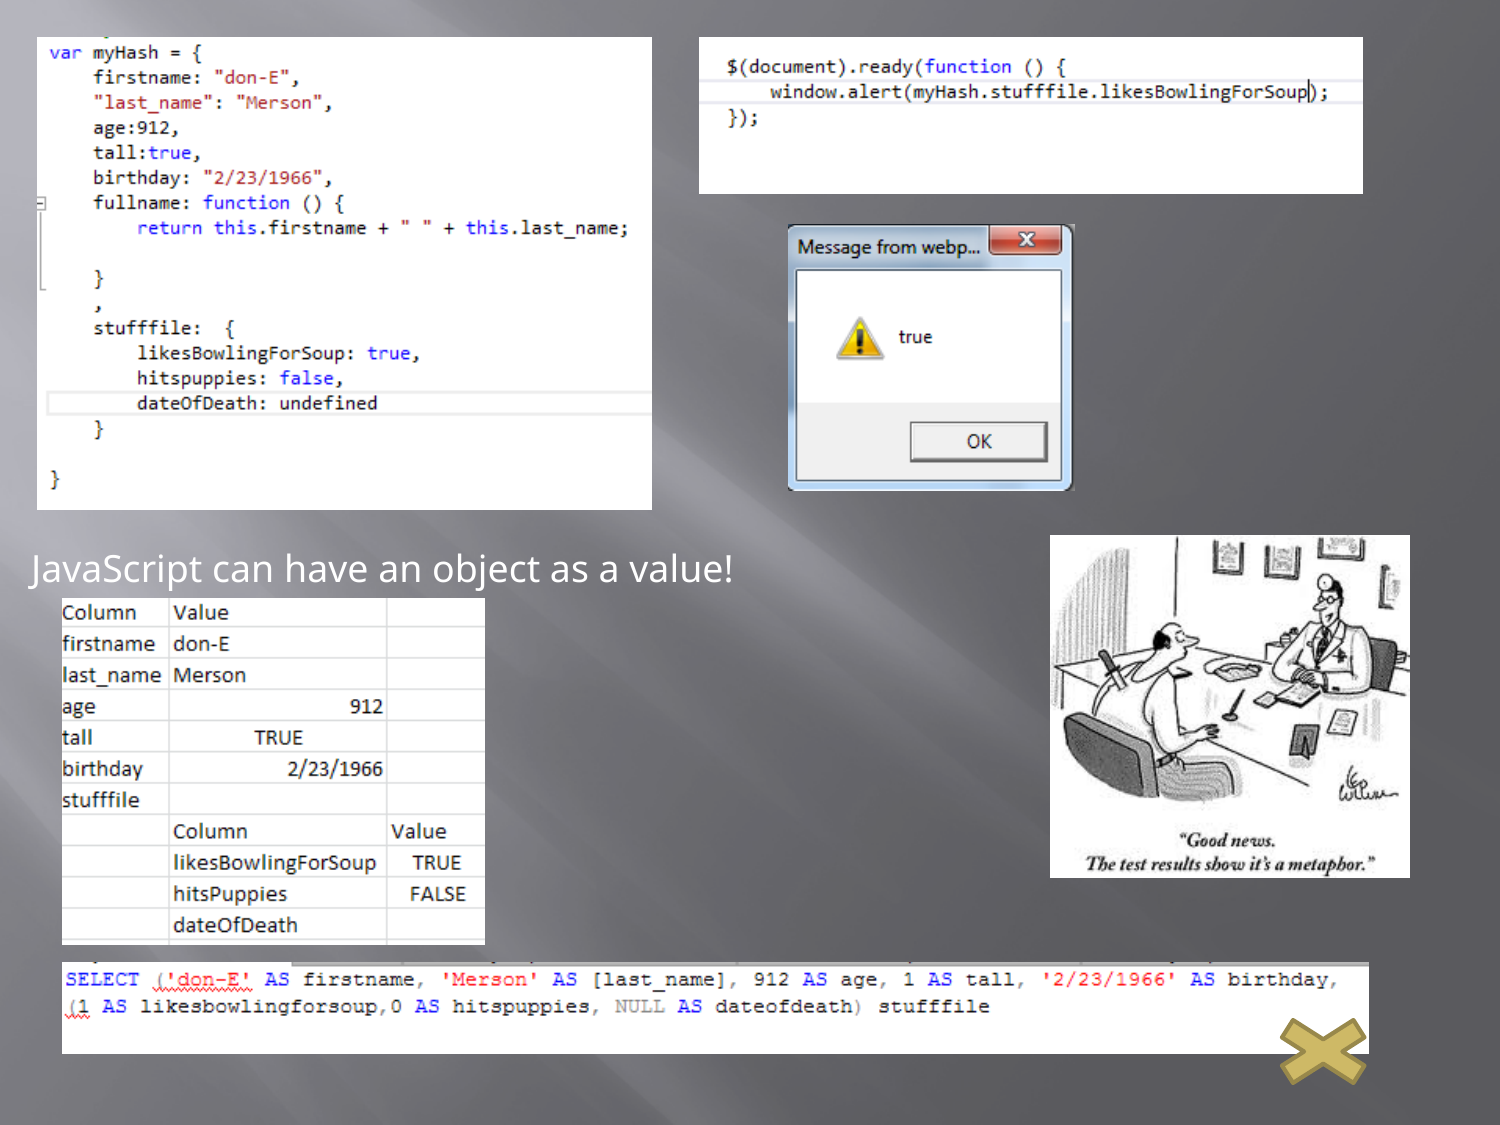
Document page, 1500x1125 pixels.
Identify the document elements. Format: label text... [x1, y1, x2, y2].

text_box JavaScript can have an object as a value! [16, 537, 749, 598]
picture [37, 37, 652, 510]
picture [699, 37, 1363, 194]
picture [62, 597, 485, 946]
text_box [62, 962, 1393, 1096]
picture [787, 224, 1075, 491]
picture [1049, 535, 1410, 878]
